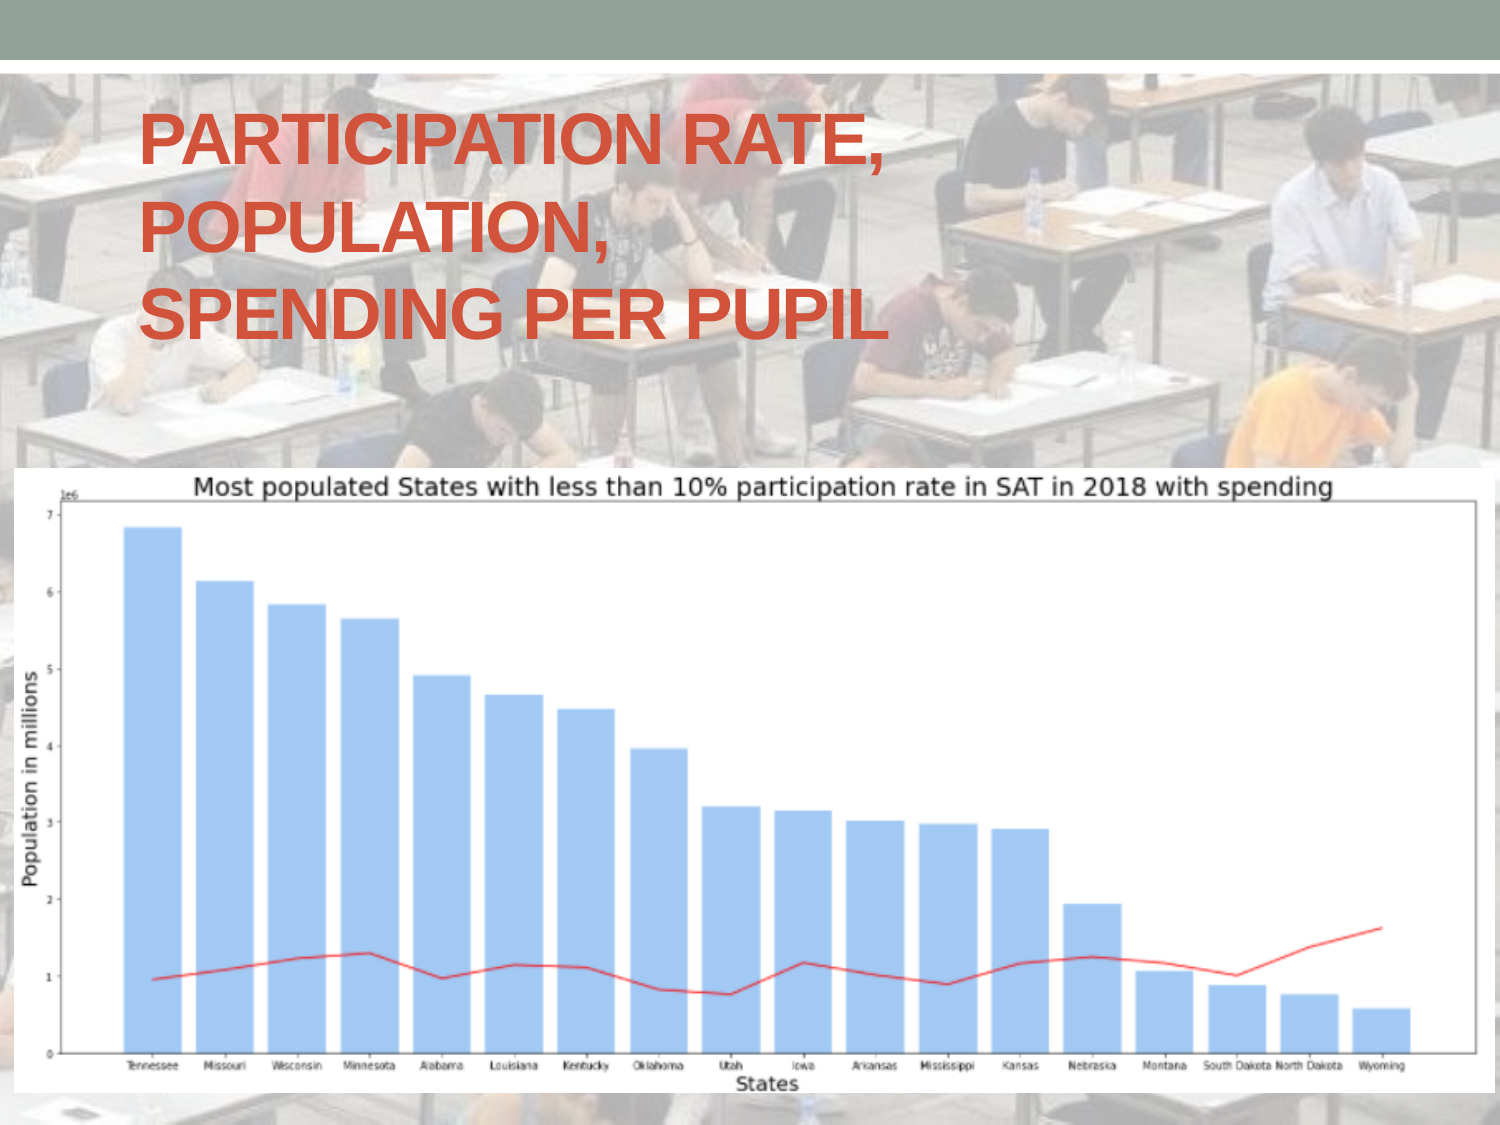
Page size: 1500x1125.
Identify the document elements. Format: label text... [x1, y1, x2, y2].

title participation rate, population, spending per pupil [123, 101, 1399, 362]
picture [14, 468, 1495, 1093]
